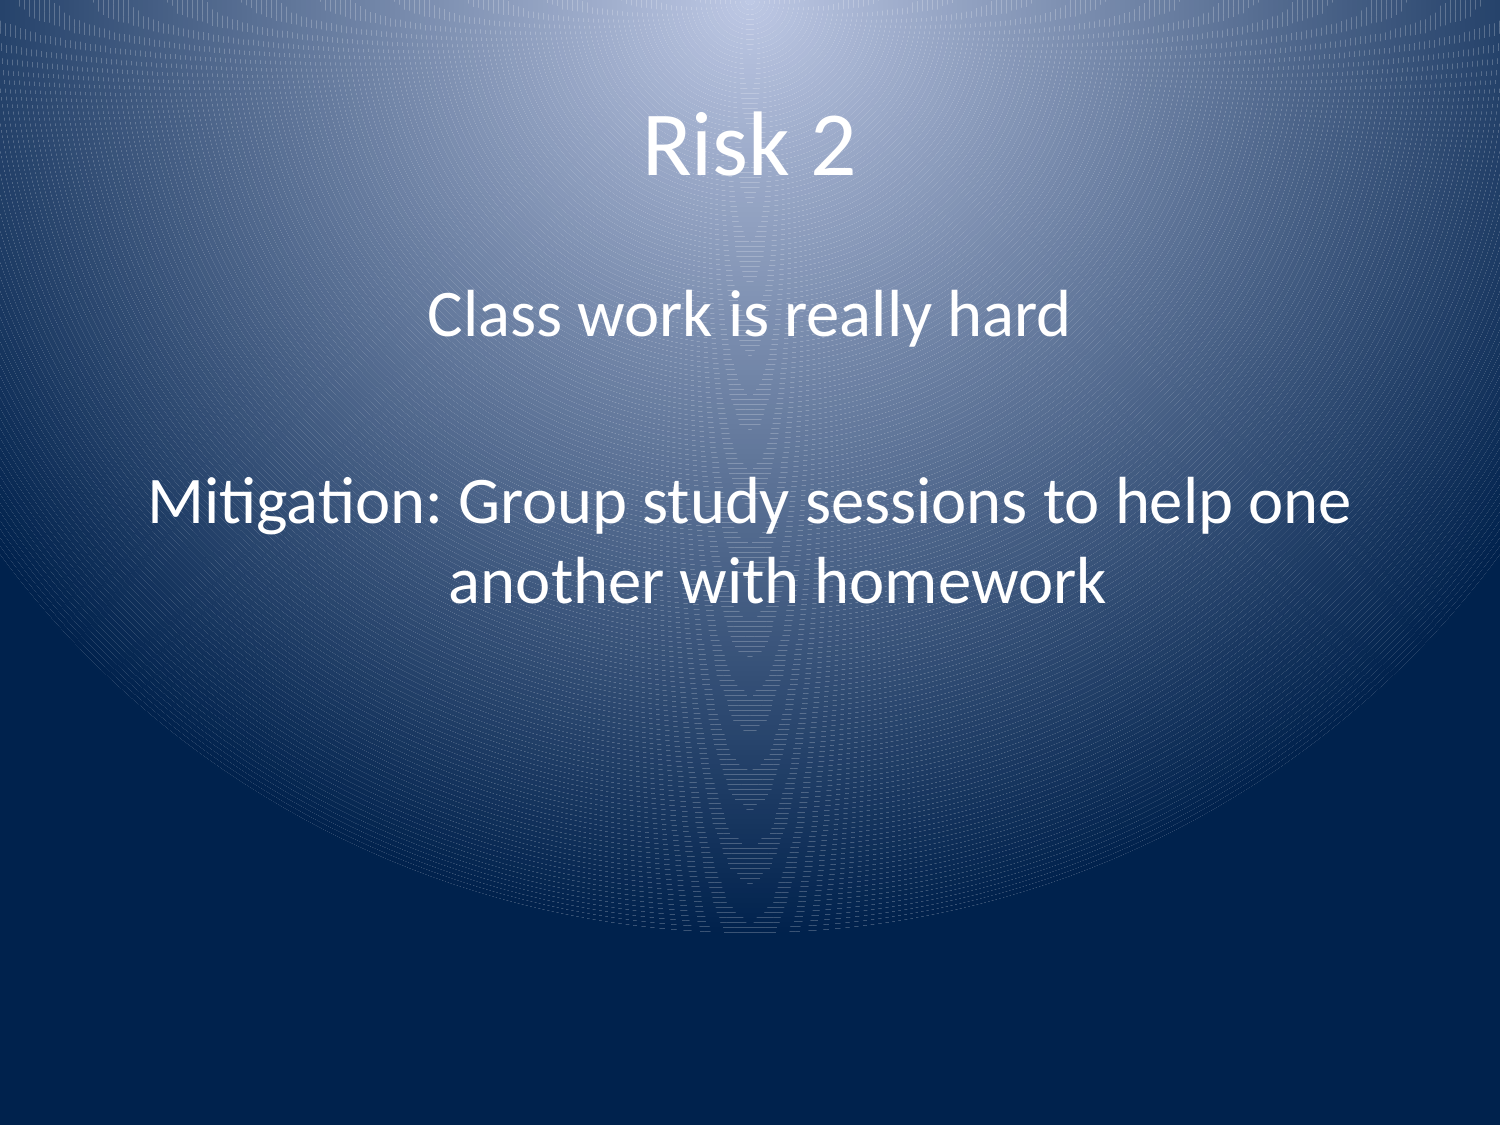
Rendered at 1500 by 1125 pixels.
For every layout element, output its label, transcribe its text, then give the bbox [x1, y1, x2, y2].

list Class work is really hard Mitigation: Group study sessions to help one another with homework [75, 262, 1425, 1005]
title Risk 2 [75, 45, 1425, 233]
